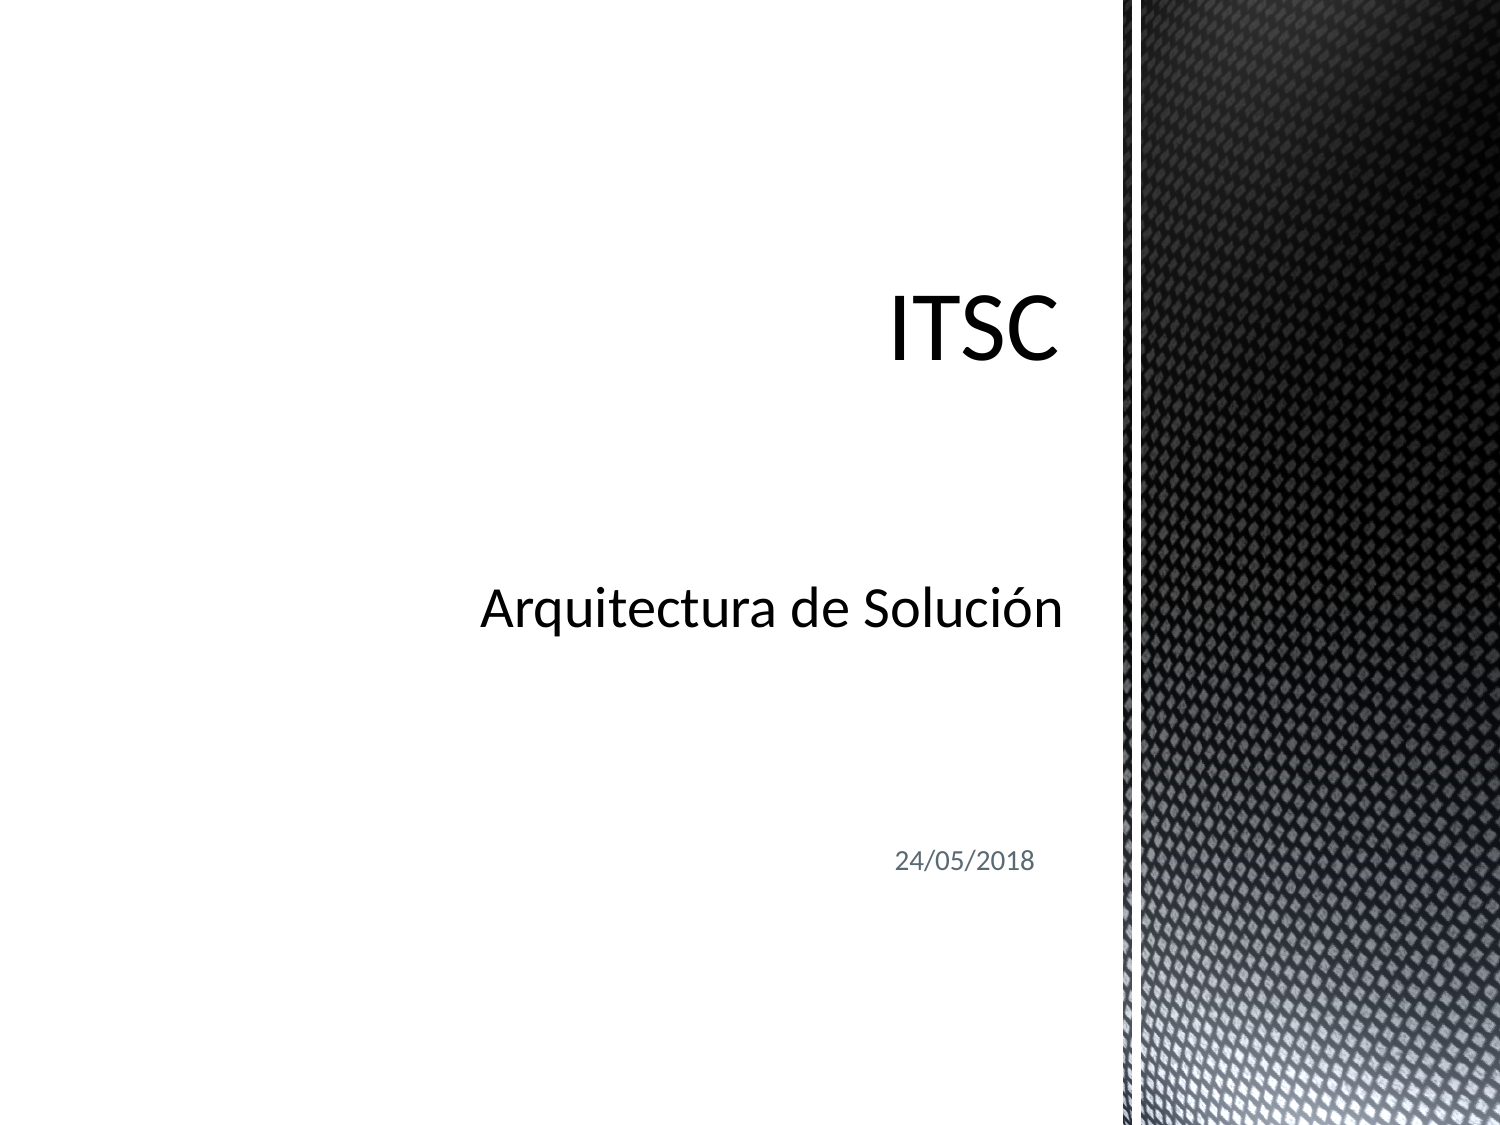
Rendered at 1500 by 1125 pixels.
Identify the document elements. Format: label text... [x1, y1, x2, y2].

text_box ITSC [425, 231, 1075, 388]
subtitle 24/05/2018 [399, 834, 1050, 938]
picture [1123, 0, 1500, 1125]
title Arquitectura de Solución [429, 550, 1080, 647]
